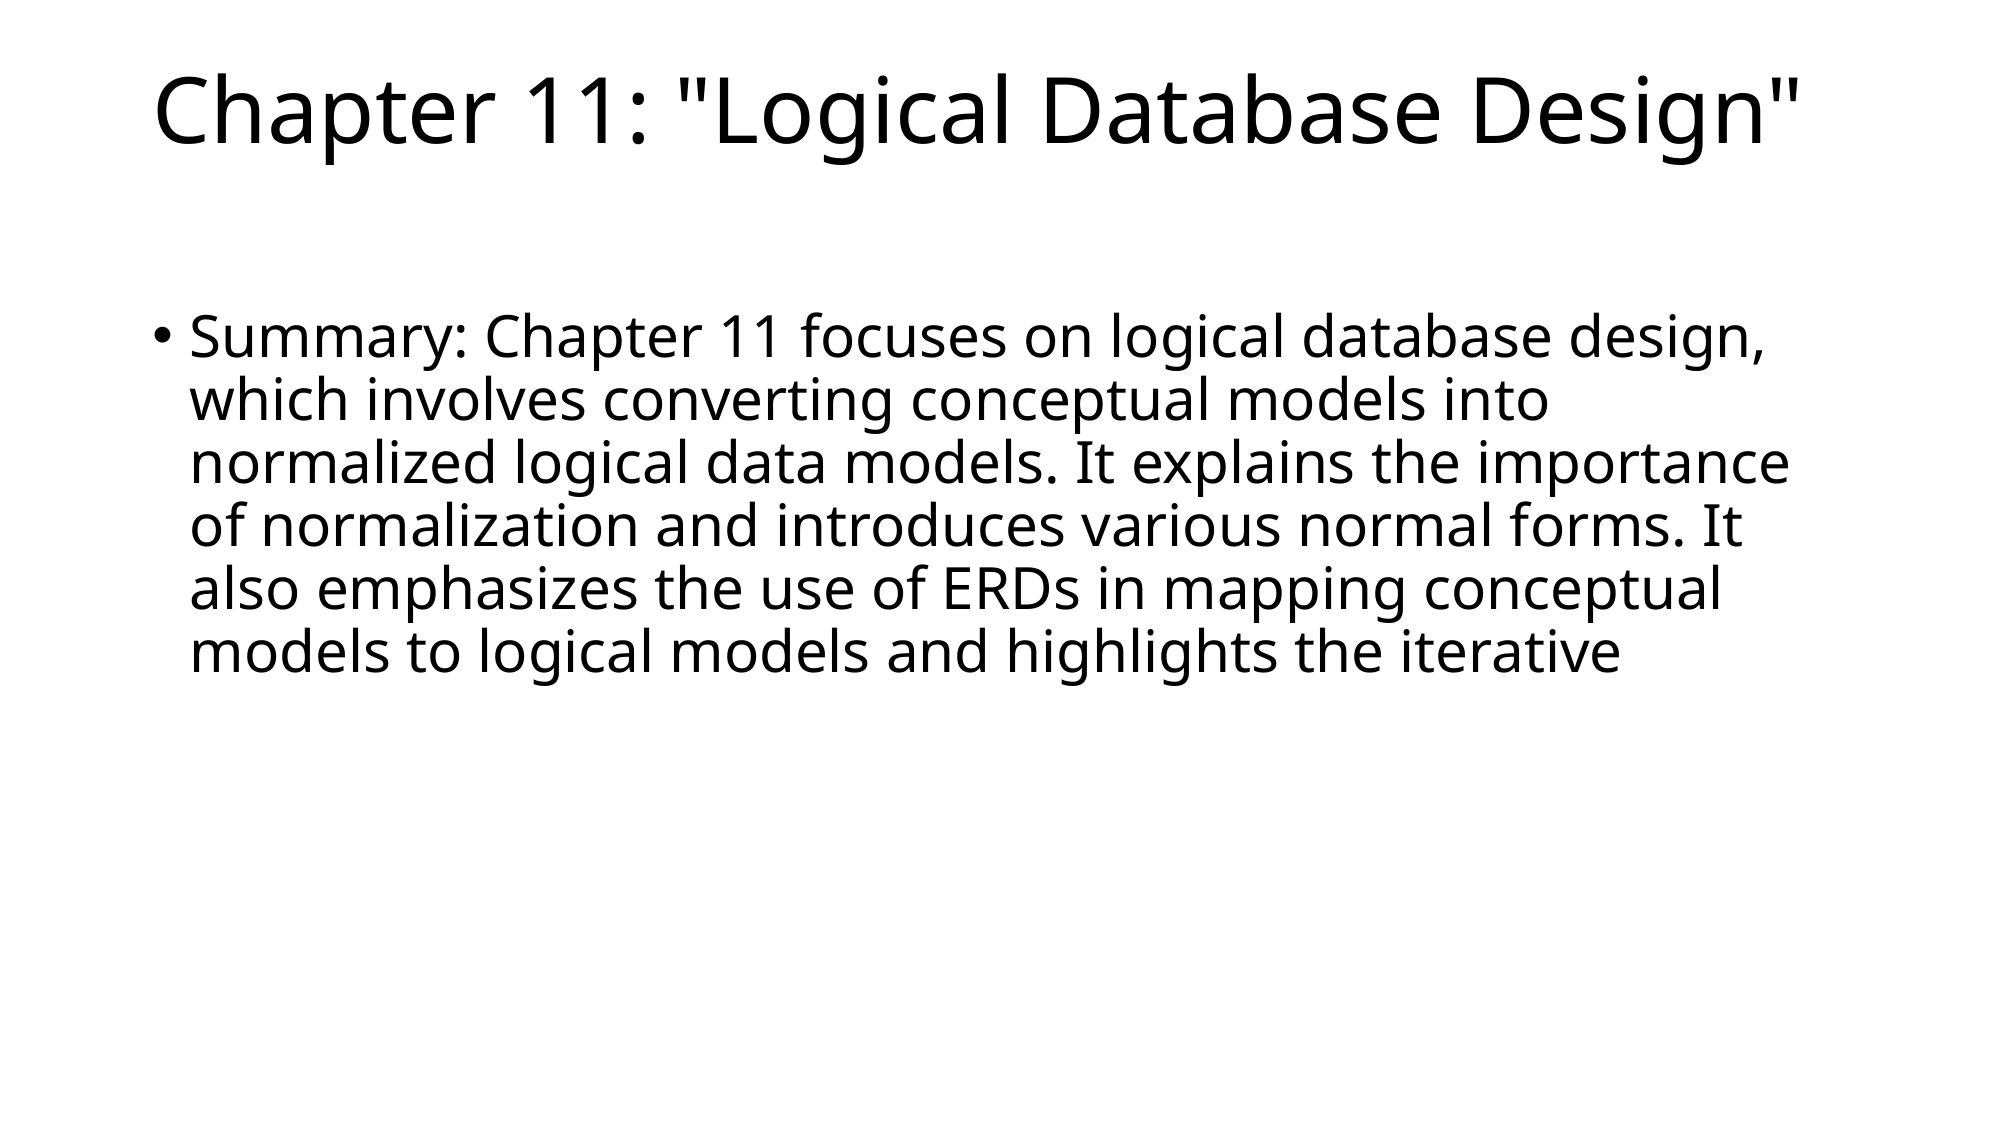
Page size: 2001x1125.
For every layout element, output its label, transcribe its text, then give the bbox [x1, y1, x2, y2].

list Summary: Chapter 11 focuses on logical database design, which involves converting conceptual models into normalized logical data models. It explains the importance of normalization and introduces various normal forms. It also emphasizes the use of ERDs in mapping conceptual models to logical models and highlights the iterative [137, 299, 1863, 1014]
title Chapter 11: "Logical Database Design" [137, 59, 1863, 278]
